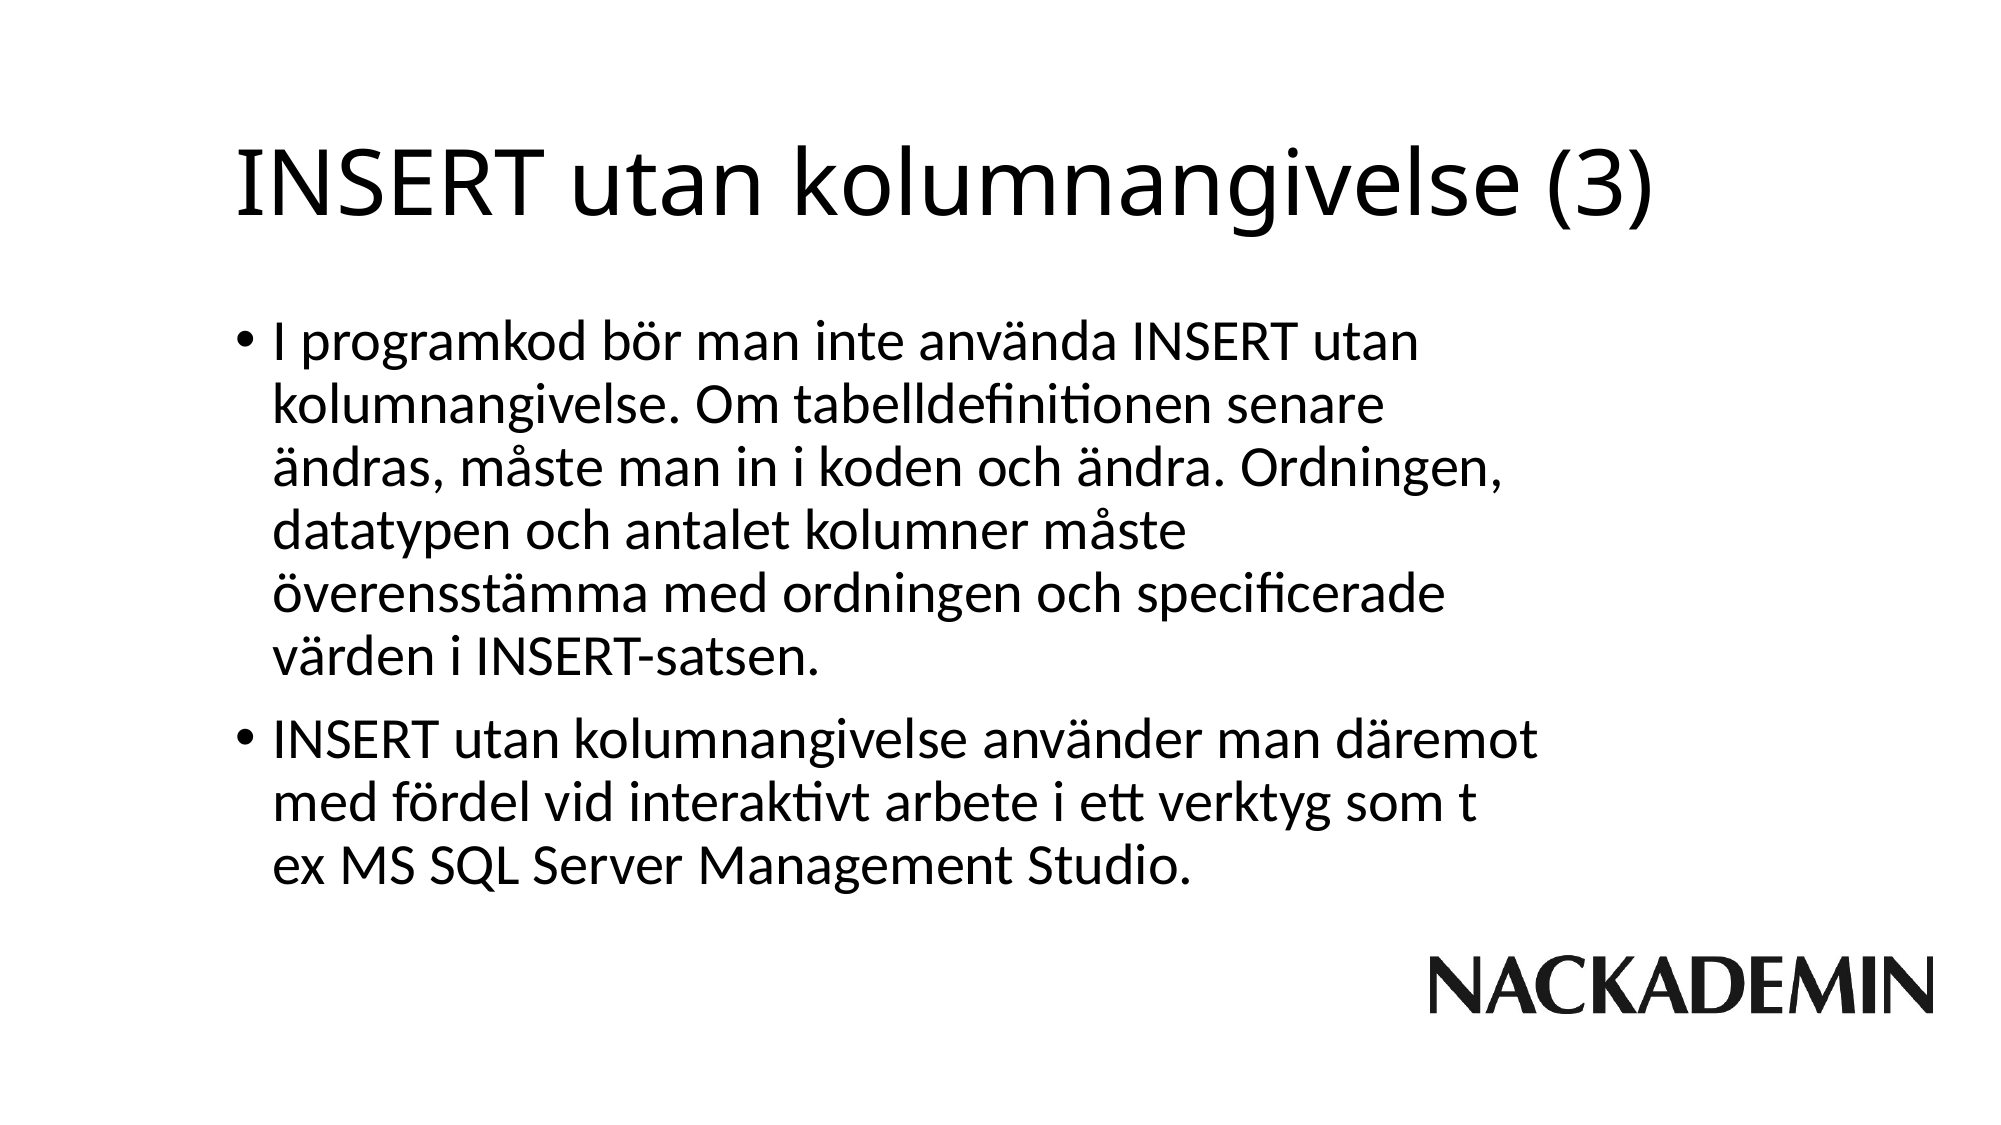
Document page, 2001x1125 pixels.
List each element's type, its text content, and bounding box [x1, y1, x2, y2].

title INSERT utan kolumnangivelse (3) [220, 104, 1696, 268]
picture [1429, 955, 1933, 1014]
list I programkod bör man inte använda INSERT utan kolumnangivelse. Om tabelldefinitionen senare ändras, måste man in i koden och ändra. Ordningen, datatypen och antalet kolumner måste överensstämma med ordningen och specificerade värden i INSERT-satsen. INSERT utan kolumnangivelse använder man däremot med fördel vid interaktivt arbete i ett verktyg som t ex MS SQL Server Management Studio. [220, 302, 1556, 977]
